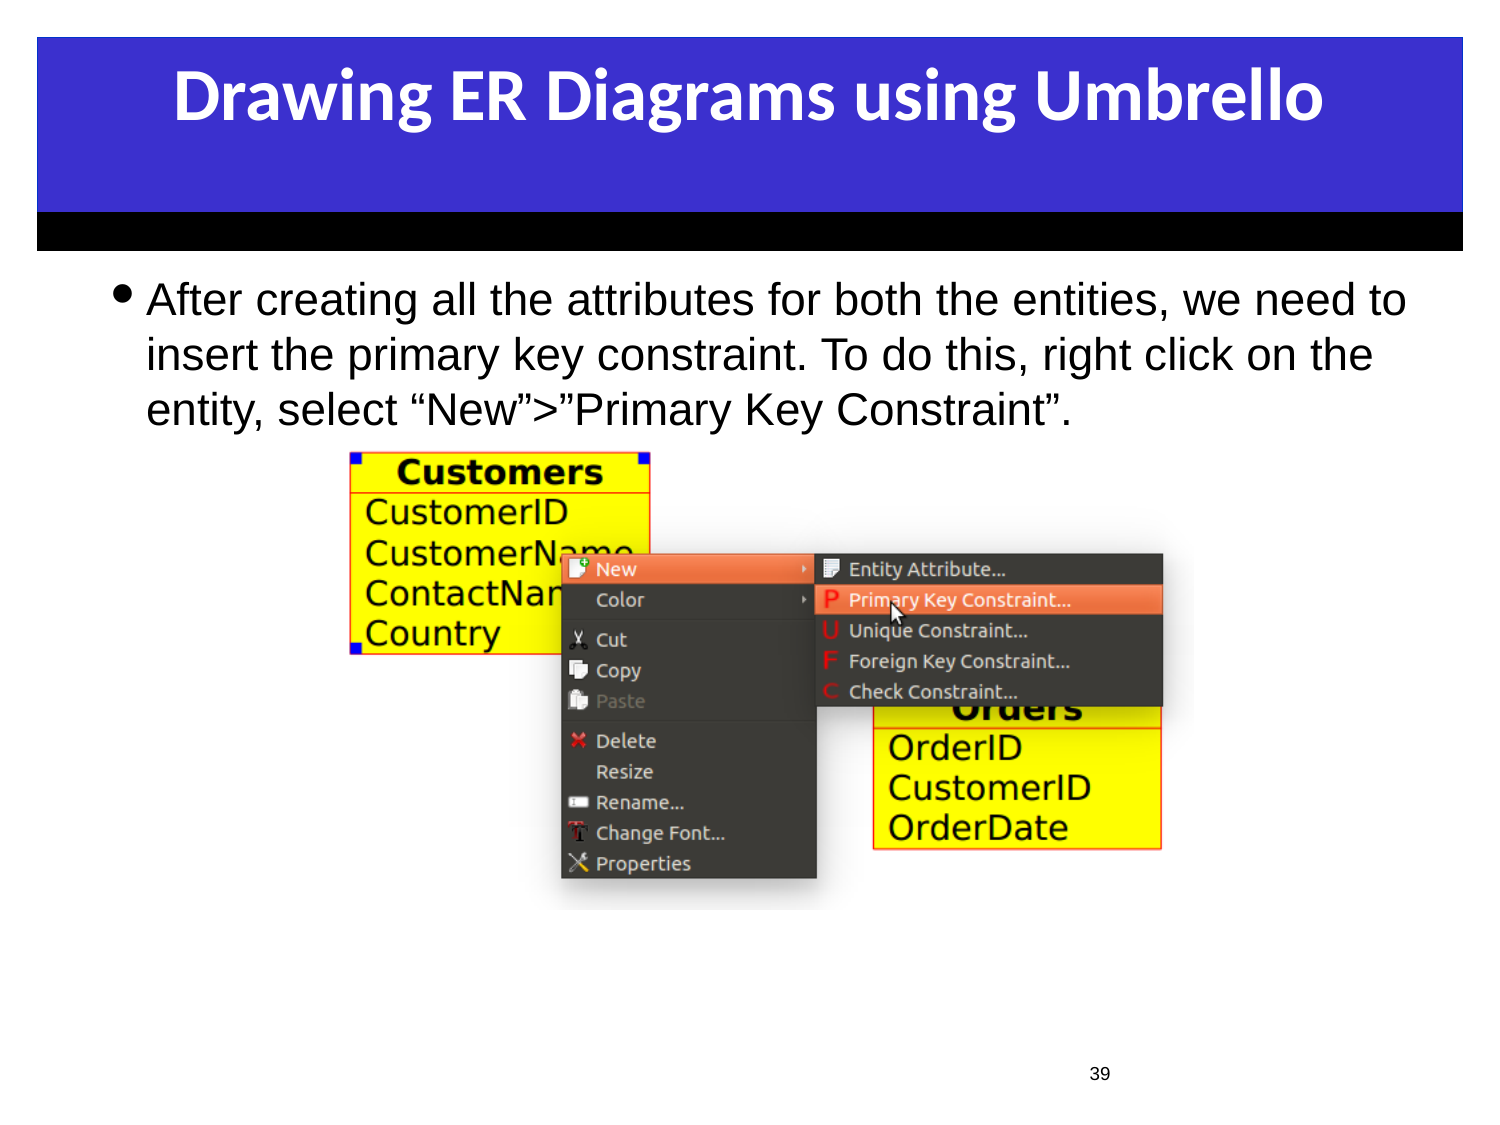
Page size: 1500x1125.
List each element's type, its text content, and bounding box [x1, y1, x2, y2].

text_box Drawing ER Diagrams using Umbrello [50, 37, 1450, 213]
text_box After creating all the attributes for both the entities, we need to insert the primary key constraint. To do this, right click on the entity, select “New”>”Primary Key Constraint”. [75, 262, 1425, 1075]
text_box 39 [1074, 1042, 1425, 1103]
picture [305, 436, 1195, 910]
